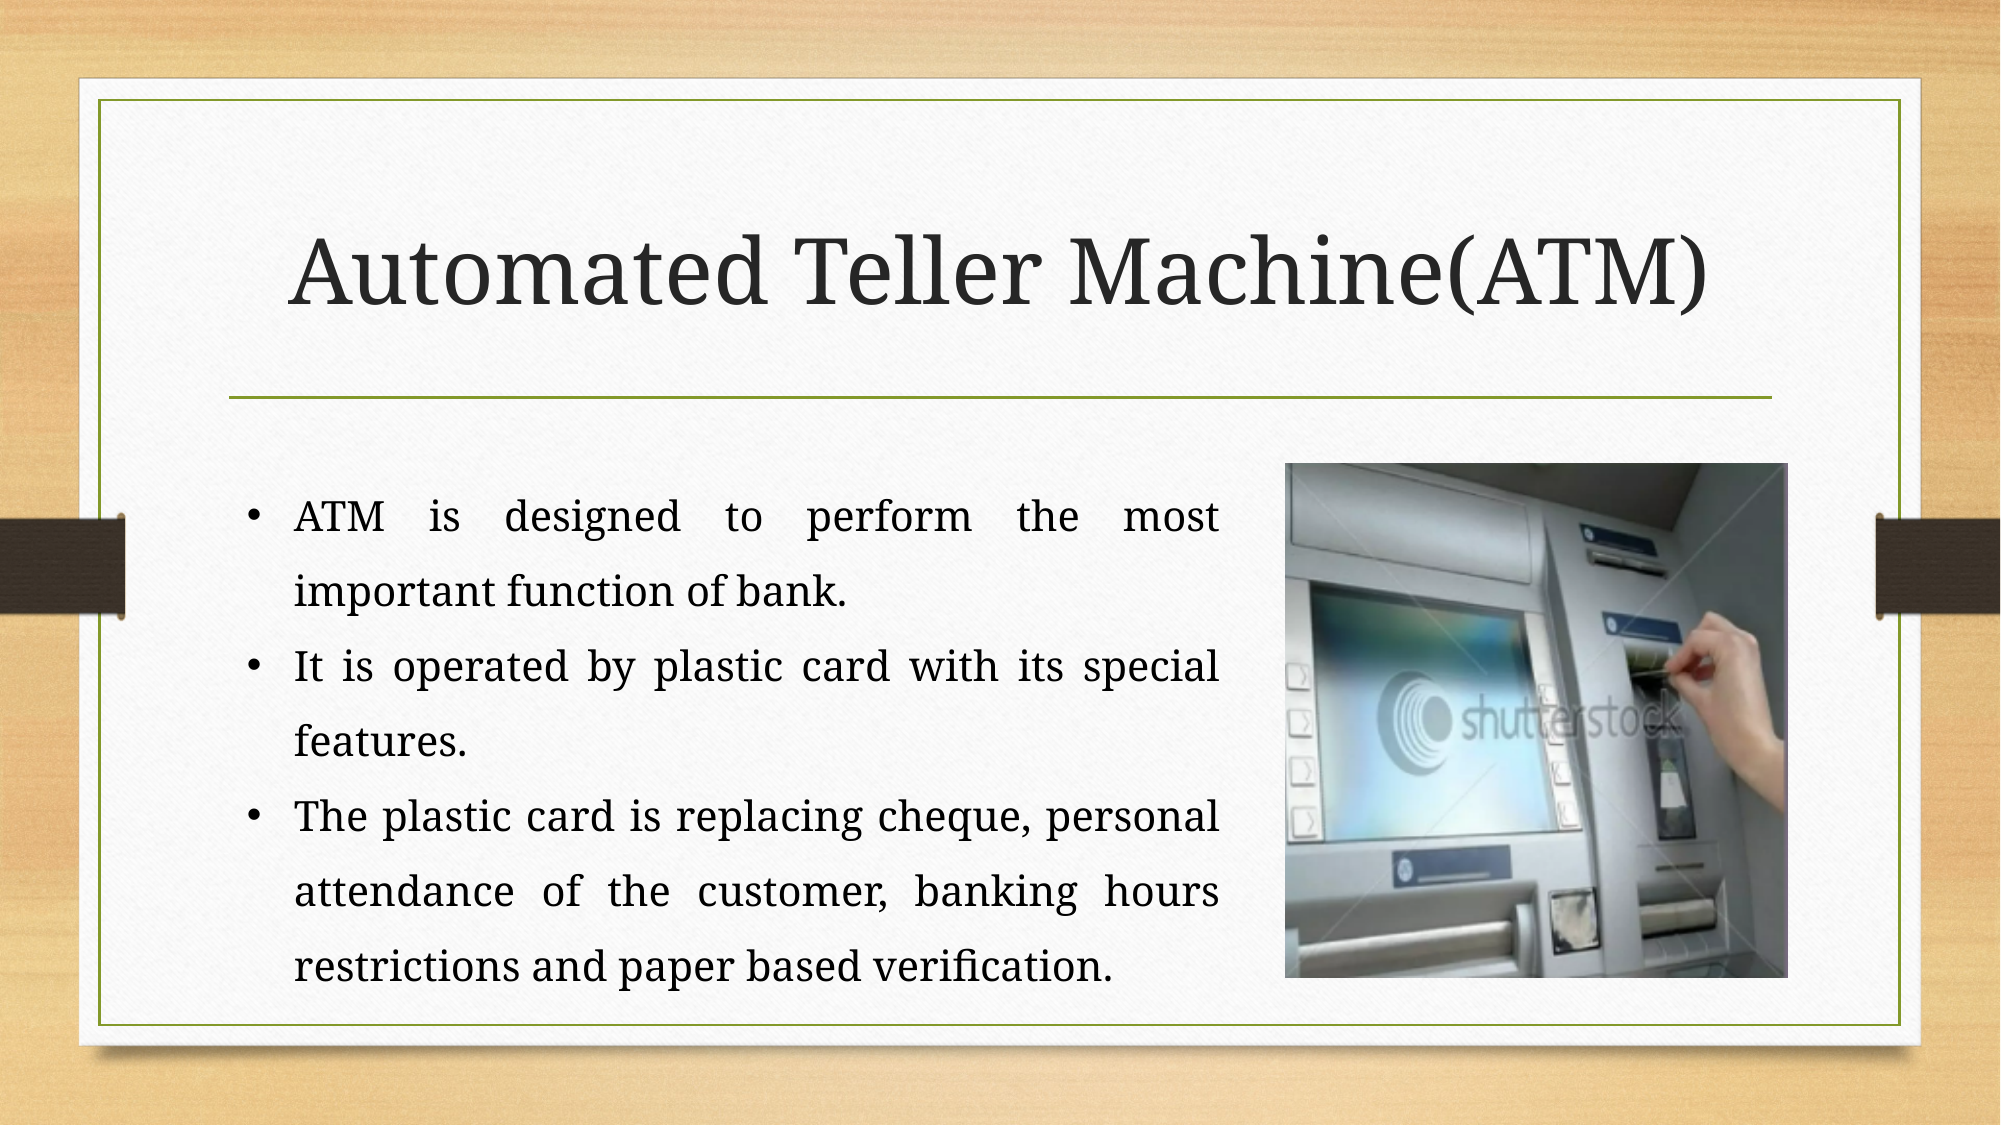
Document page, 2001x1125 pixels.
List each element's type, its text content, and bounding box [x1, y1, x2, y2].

title Automated Teller Machine(ATM) [212, 161, 1788, 375]
picture [0, 0, 2001, 1125]
text_box ATM is designed to perform the most important function of bank. It is operated by plastic card with its special features. The plastic card is replacing cheque, personal attendance of the customer, banking hours restrictions and paper based verification. [232, 457, 1235, 997]
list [1285, 462, 1788, 979]
